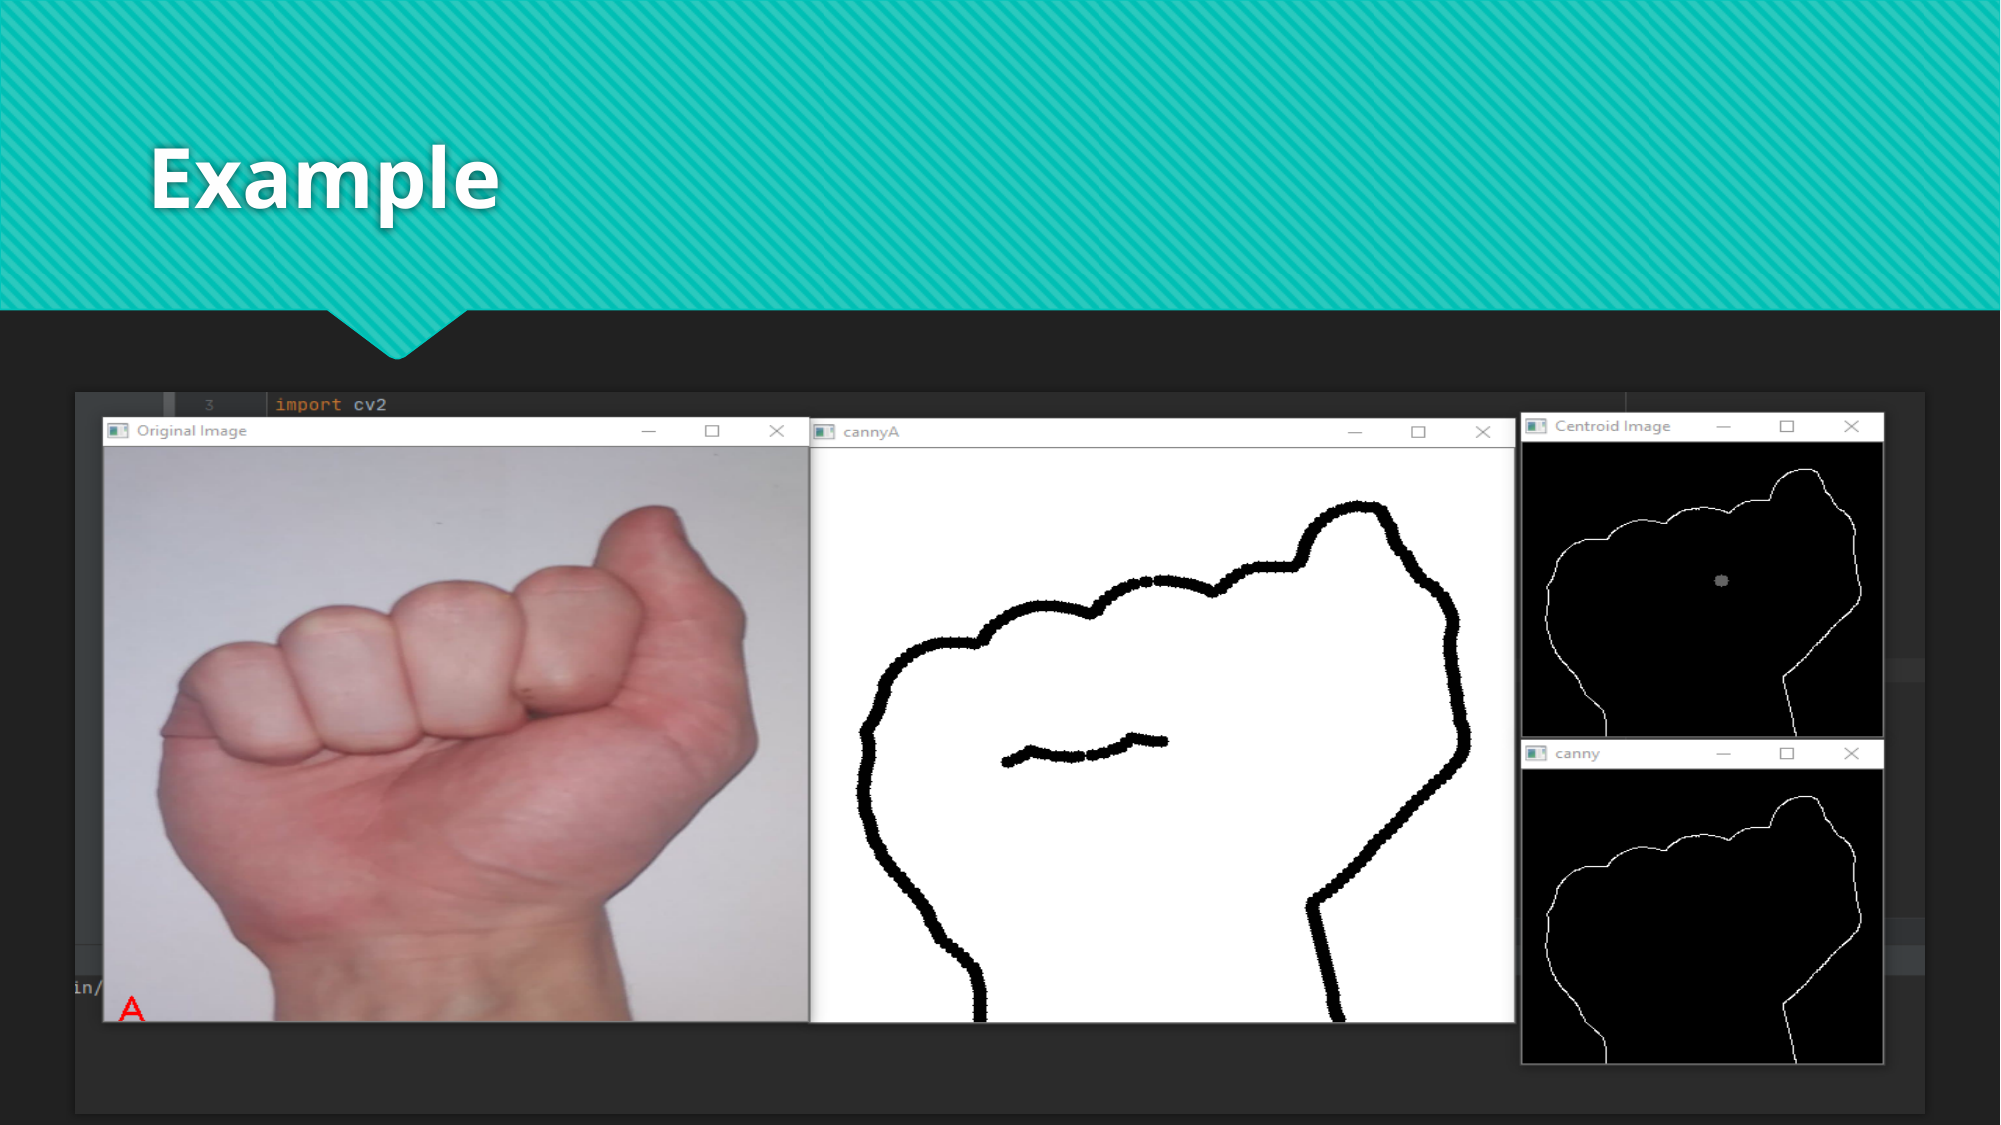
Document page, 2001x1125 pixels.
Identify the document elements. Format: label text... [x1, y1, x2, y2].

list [74, 391, 1926, 1115]
title Example [132, 73, 1868, 233]
